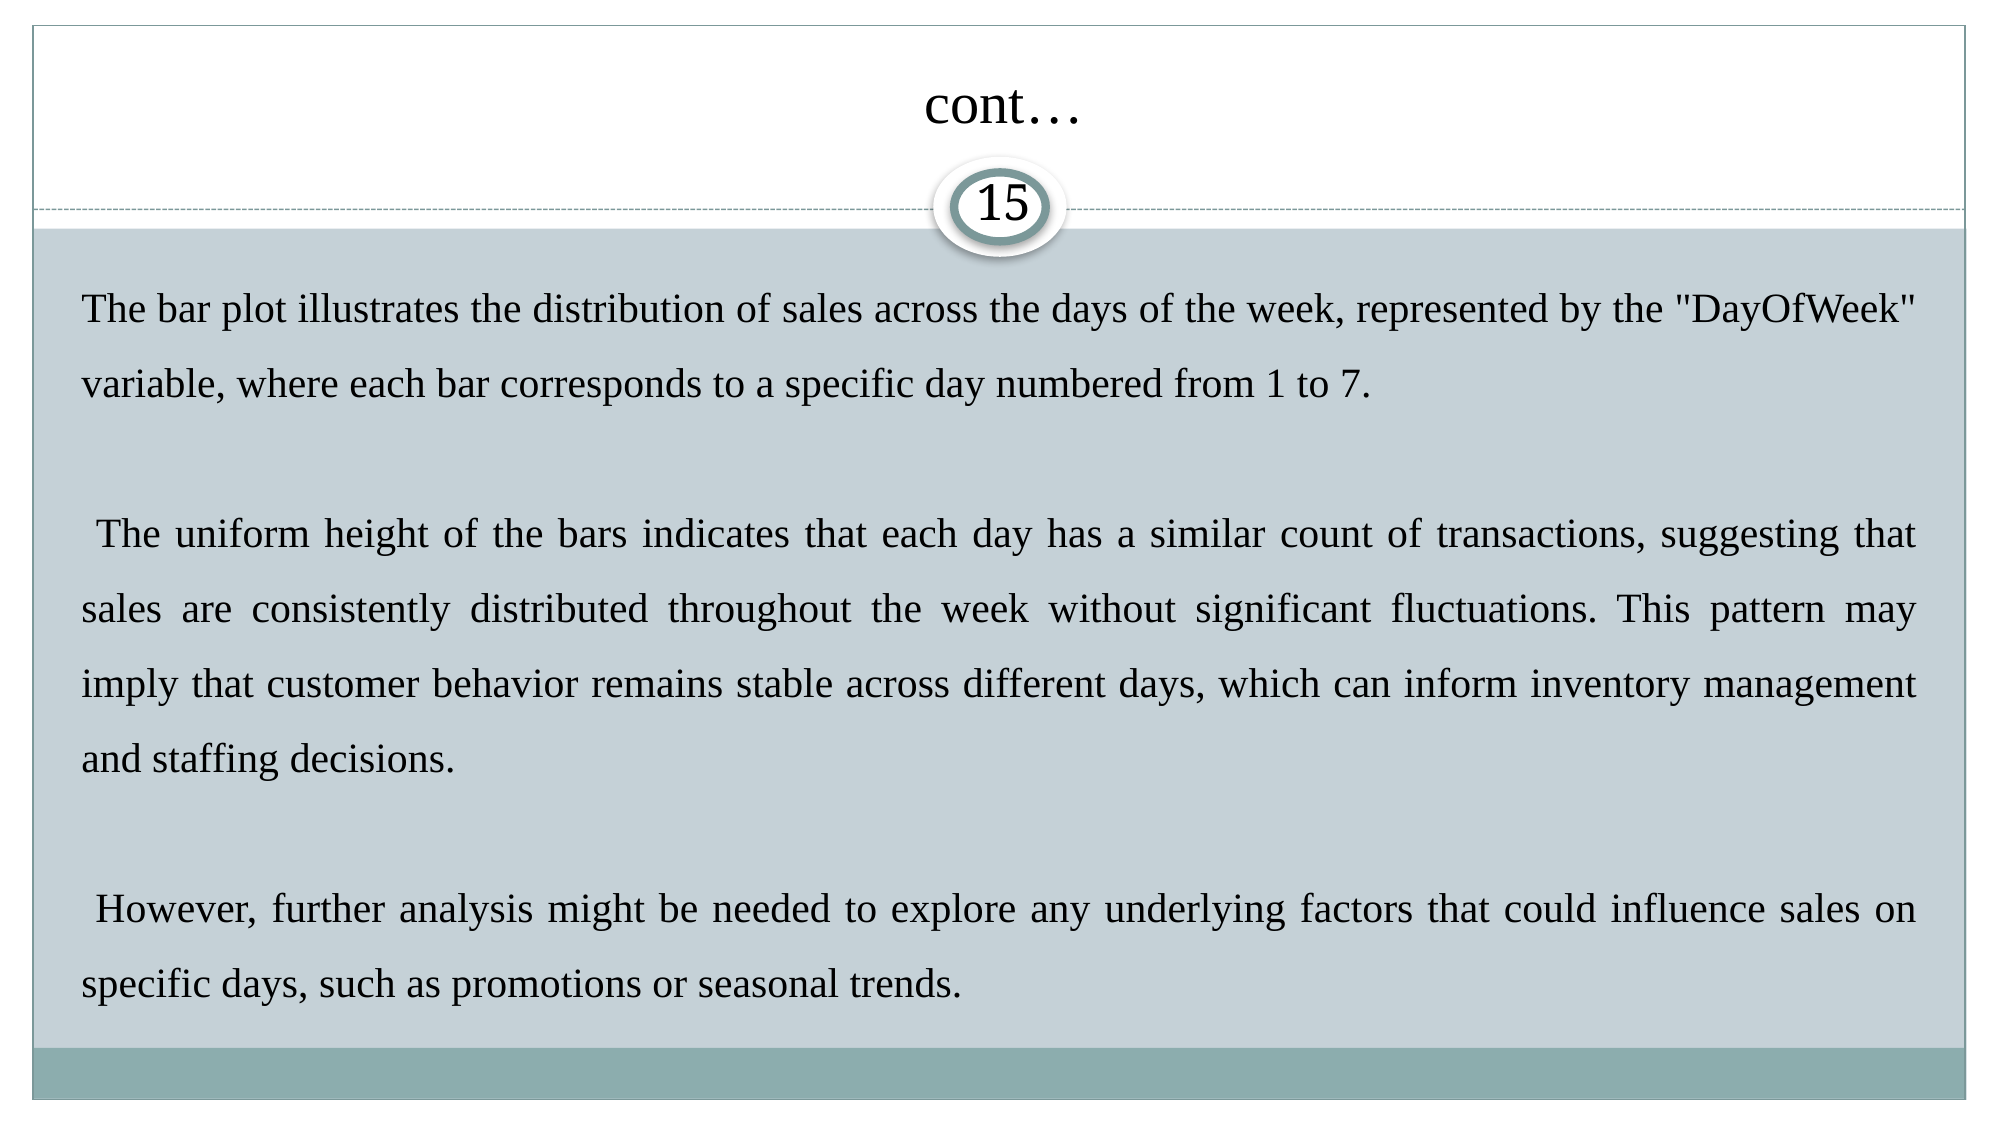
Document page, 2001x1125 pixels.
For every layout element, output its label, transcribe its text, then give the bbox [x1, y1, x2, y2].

slide_number 15 [954, 168, 1055, 241]
text_box The bar plot illustrates the distribution of sales across the days of the week, represented by the "DayOfWeek" variable, where each bar corresponds to a specific day numbered from 1 to 7. The uniform height of the bars indicates that each day has a similar count of transactions, suggesting that sales are consistently distributed throughout the week without significant fluctuations. This pattern may imply that customer behavior remains stable across different days, which can inform inventory management and staffing decisions. However, further analysis might be needed to explore any underlying factors that could influence sales on specific days, such as promotions or seasonal trends. [66, 248, 1934, 1013]
title cont… [70, 18, 1938, 143]
